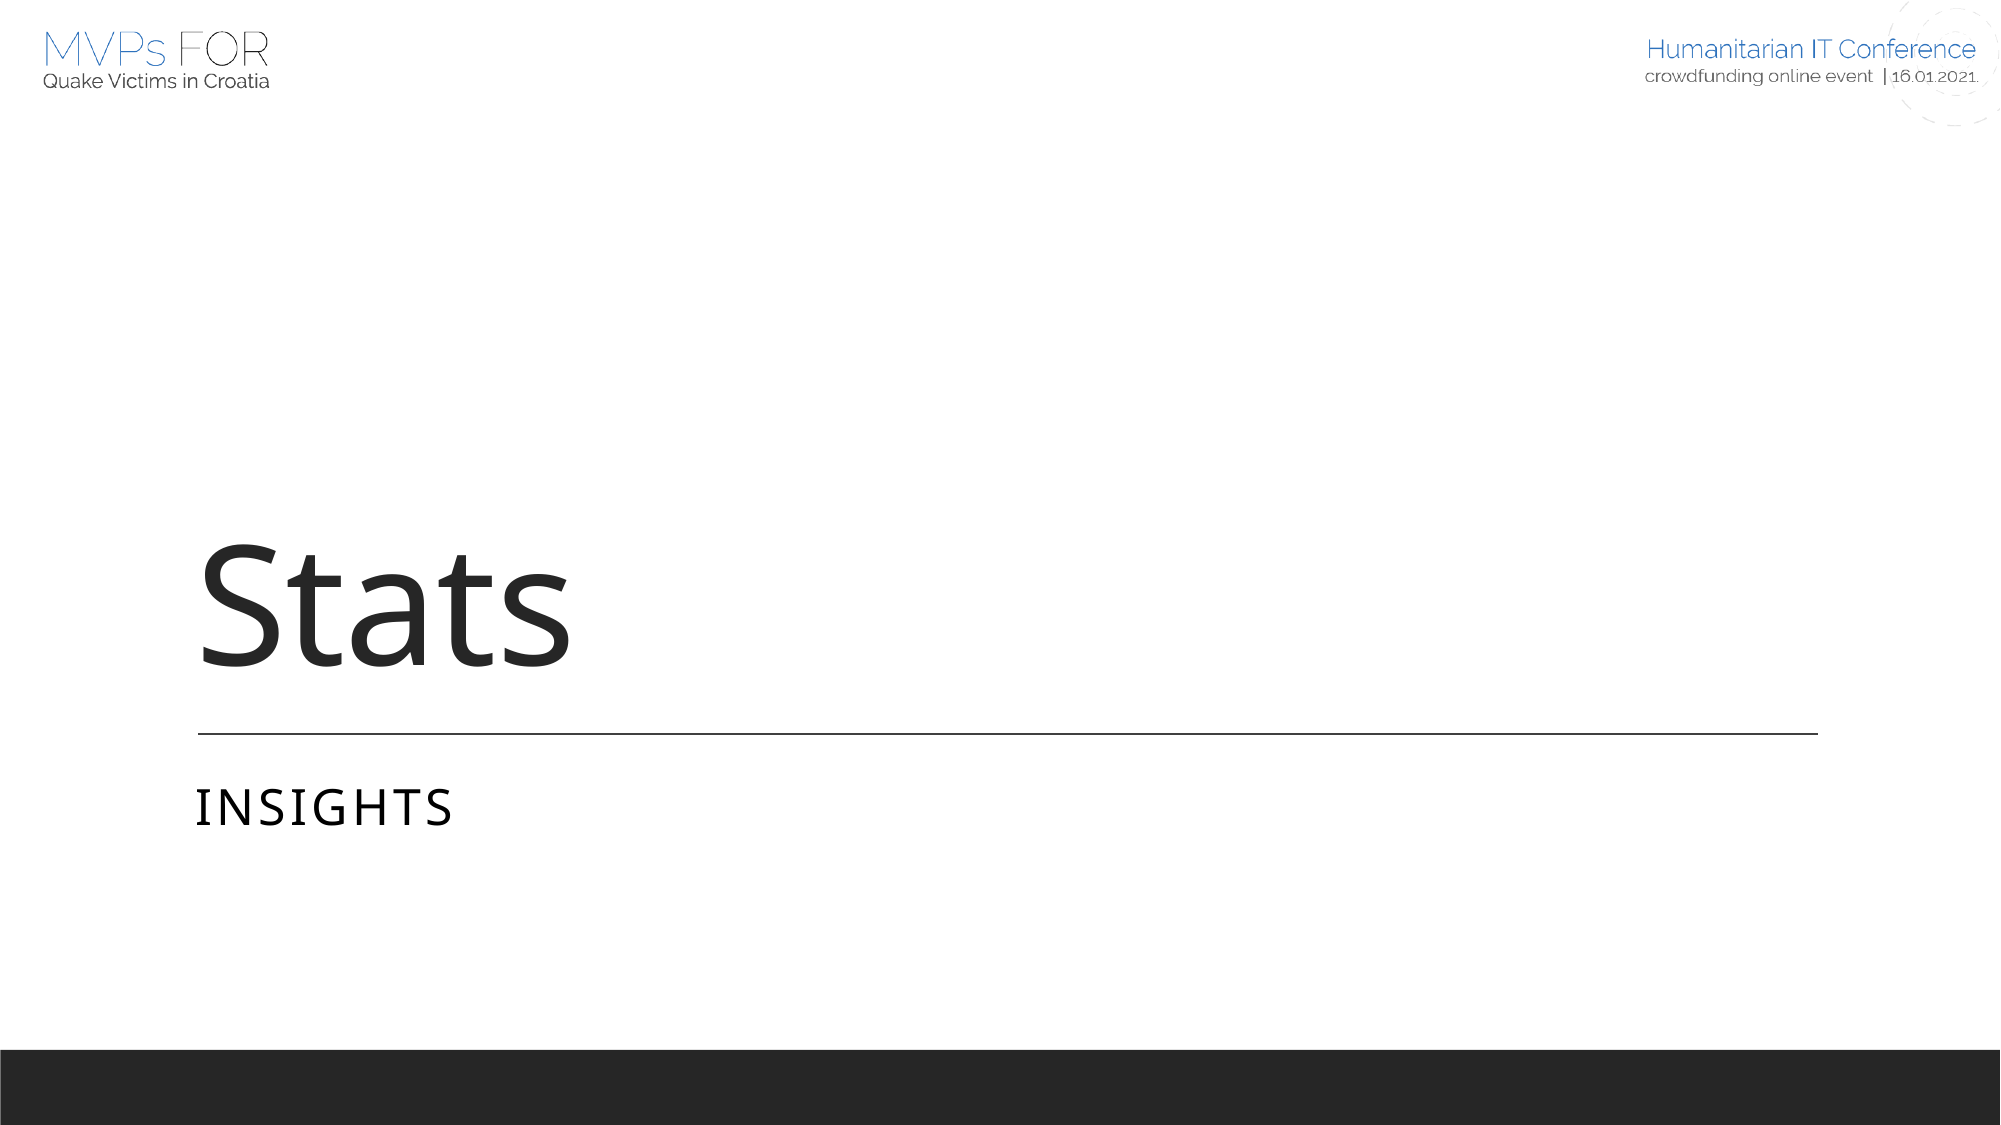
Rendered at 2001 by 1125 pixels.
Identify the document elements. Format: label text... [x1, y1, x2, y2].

picture [0, 0, 305, 123]
title Stats [180, 124, 1830, 710]
subtitle insights [180, 761, 1831, 950]
picture [1622, 0, 2000, 152]
